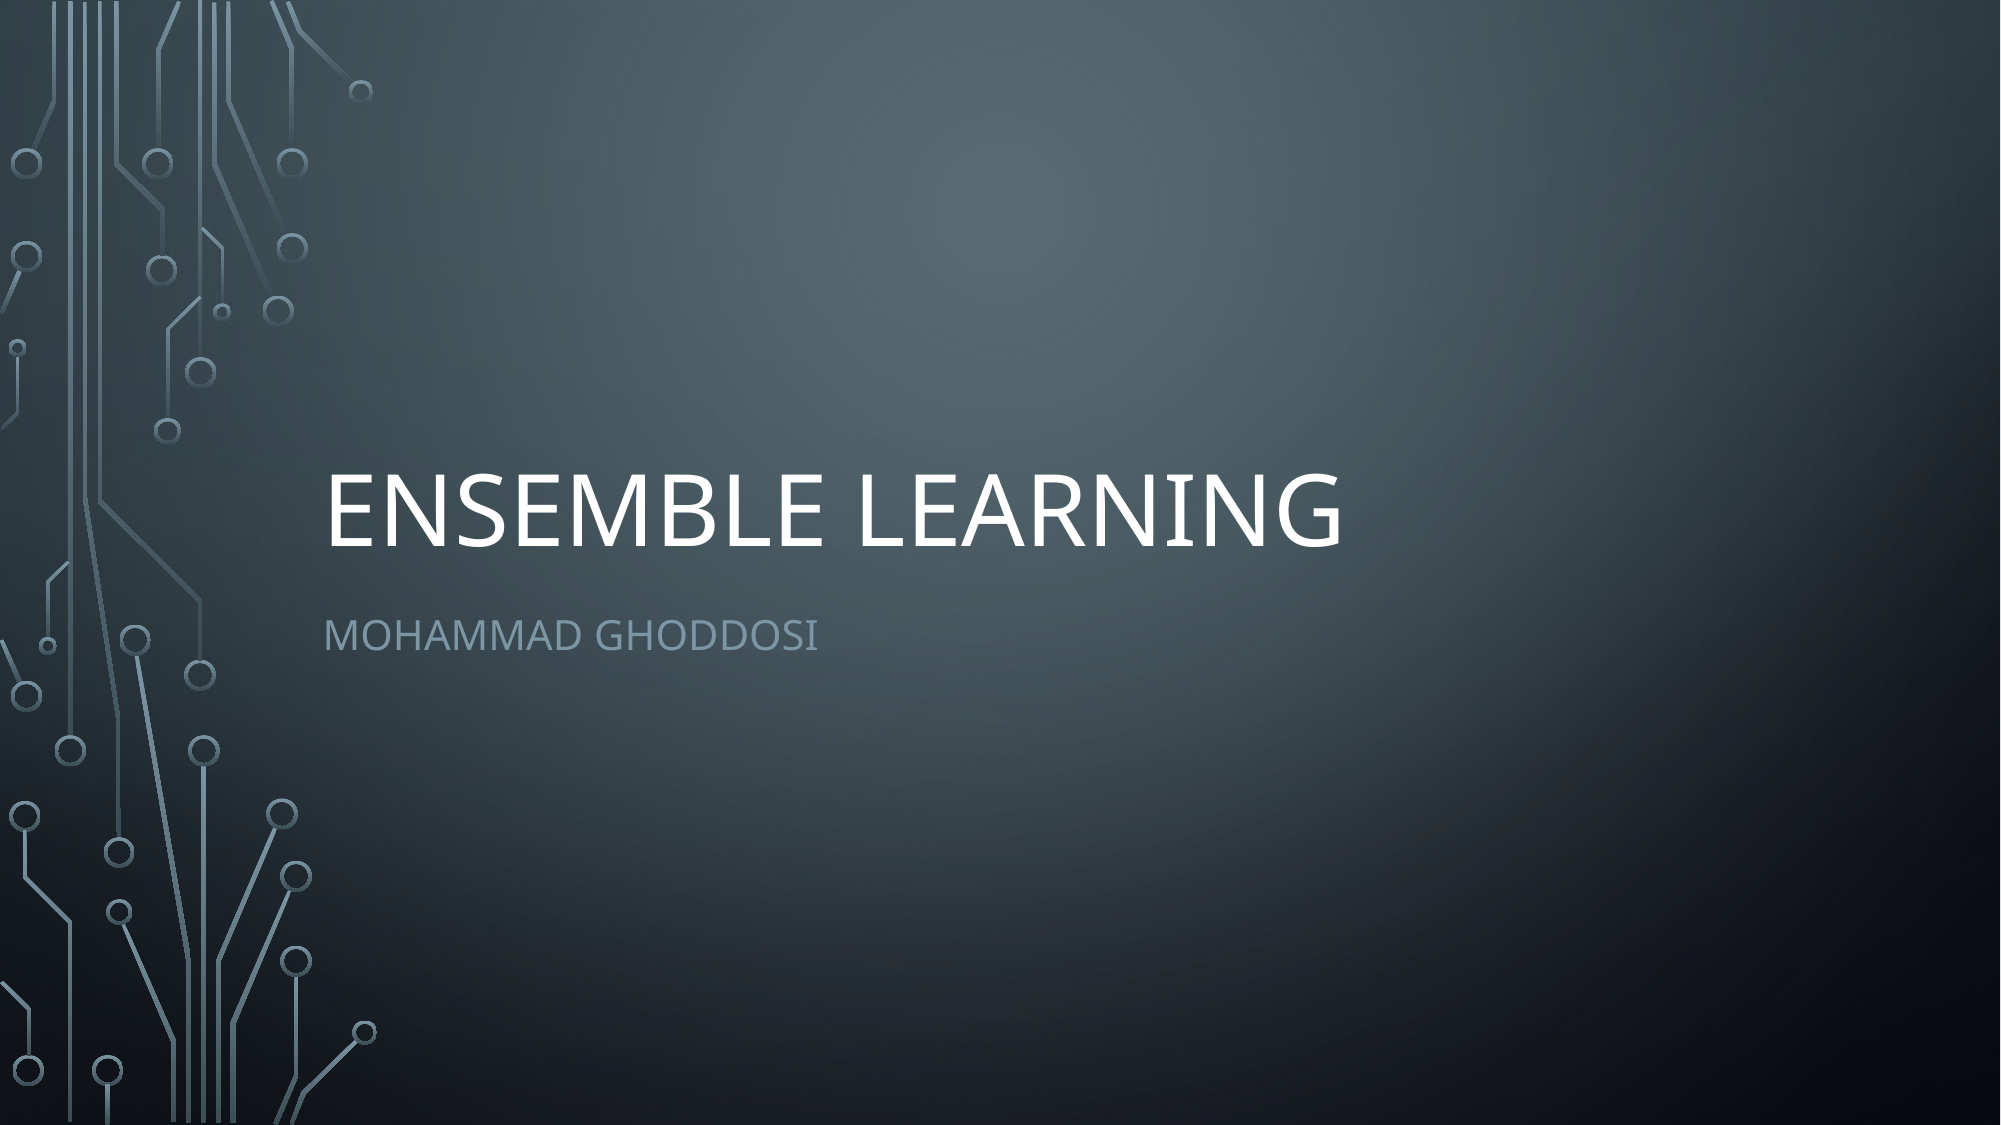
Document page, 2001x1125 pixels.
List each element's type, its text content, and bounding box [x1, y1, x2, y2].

title Ensemble learning [307, 184, 1750, 576]
subtitle Mohammad Ghoddosi [307, 590, 1750, 863]
